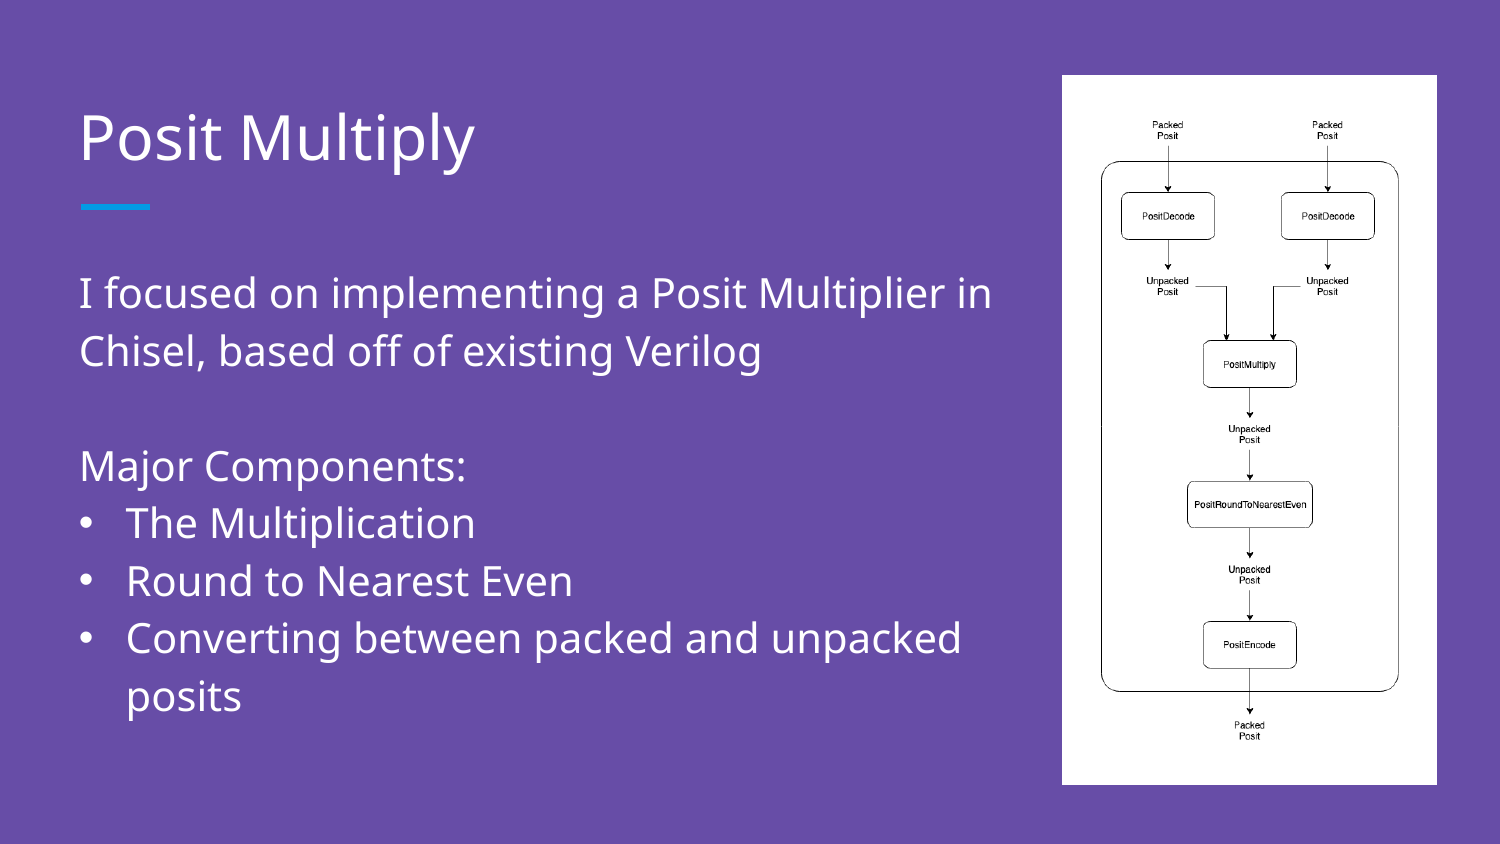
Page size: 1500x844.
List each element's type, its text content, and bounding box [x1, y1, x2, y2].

list I focused on implementing a Posit Multiplier in Chisel, based off of existing Verilog Major Components: The Multiplication Round to Nearest Even Converting between packed and unpacked posits [63, 244, 1052, 750]
picture [1061, 74, 1437, 785]
title Posit Multiply [63, 75, 1059, 188]
